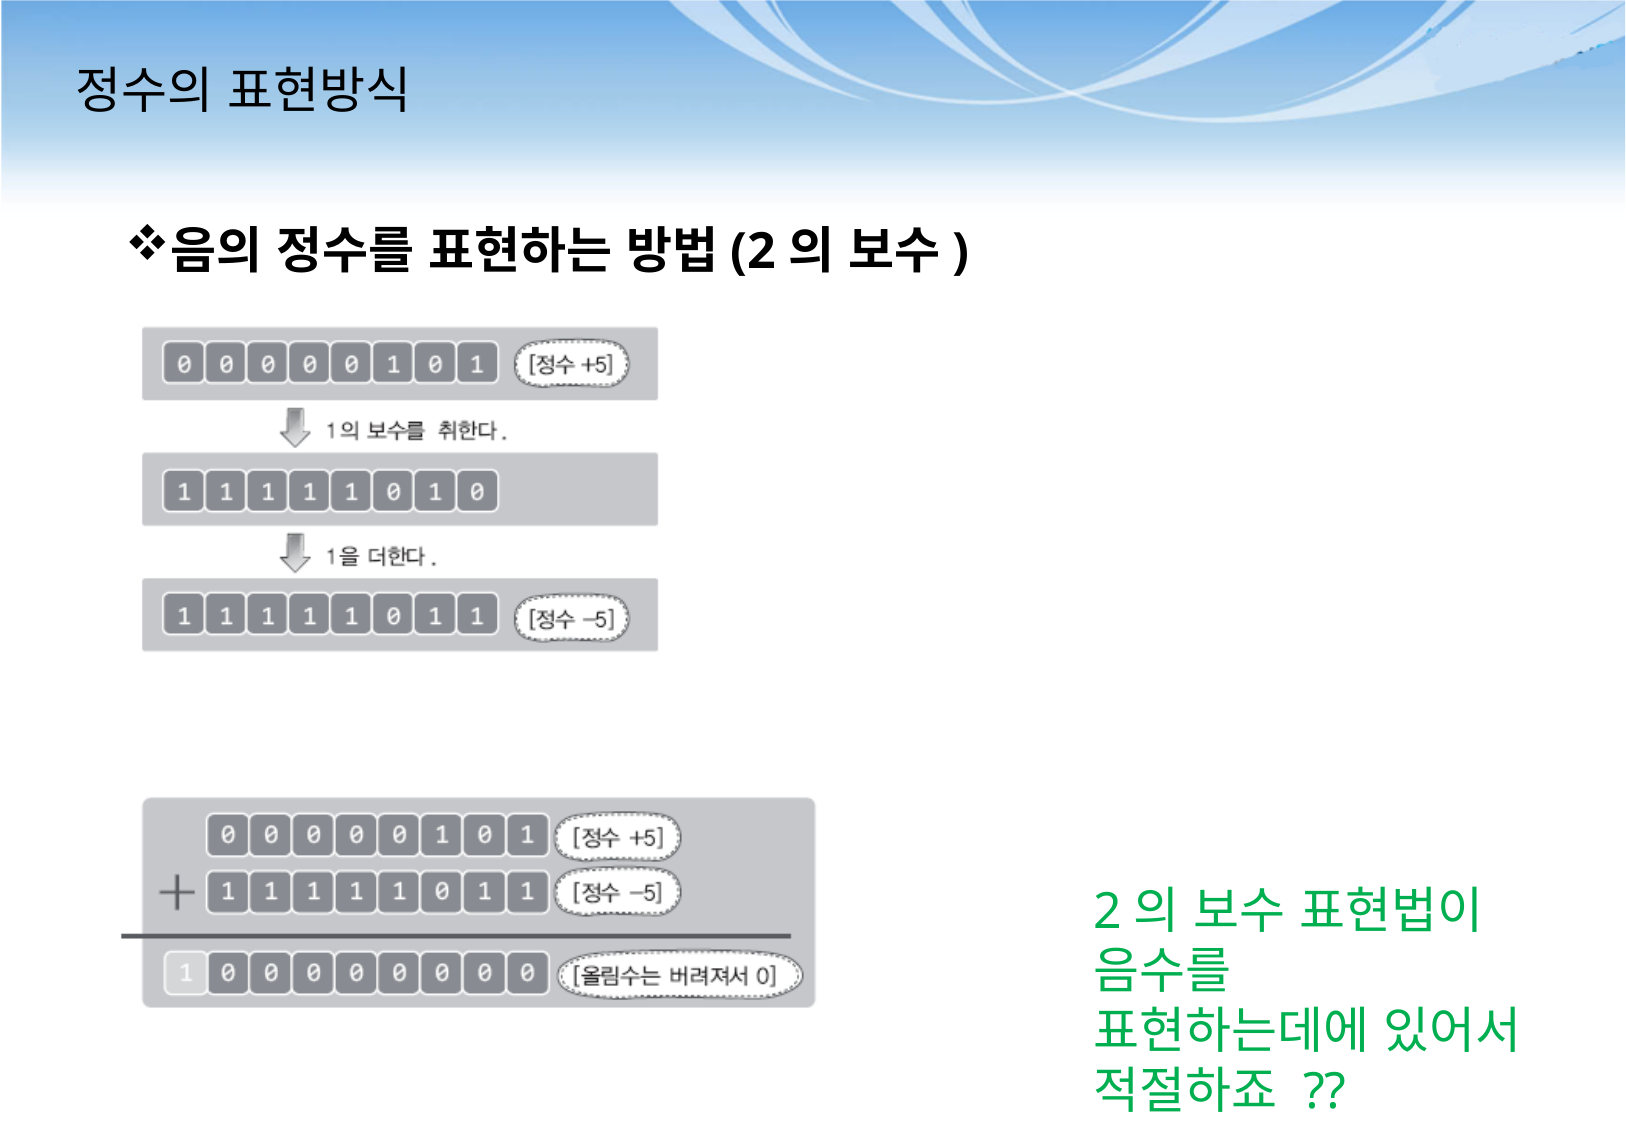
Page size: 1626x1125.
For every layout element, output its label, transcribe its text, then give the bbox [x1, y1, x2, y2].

title 정수의 표현방식 [60, 48, 1001, 130]
text_box 음의 정수를 표현하는 방법(2의 보수) [110, 210, 985, 286]
text_box 2의 보수 표현법이 음수를 표현하는데에 있어서 적절하죠 ?? [1078, 871, 1625, 1125]
picture [0, 0, 1626, 1125]
